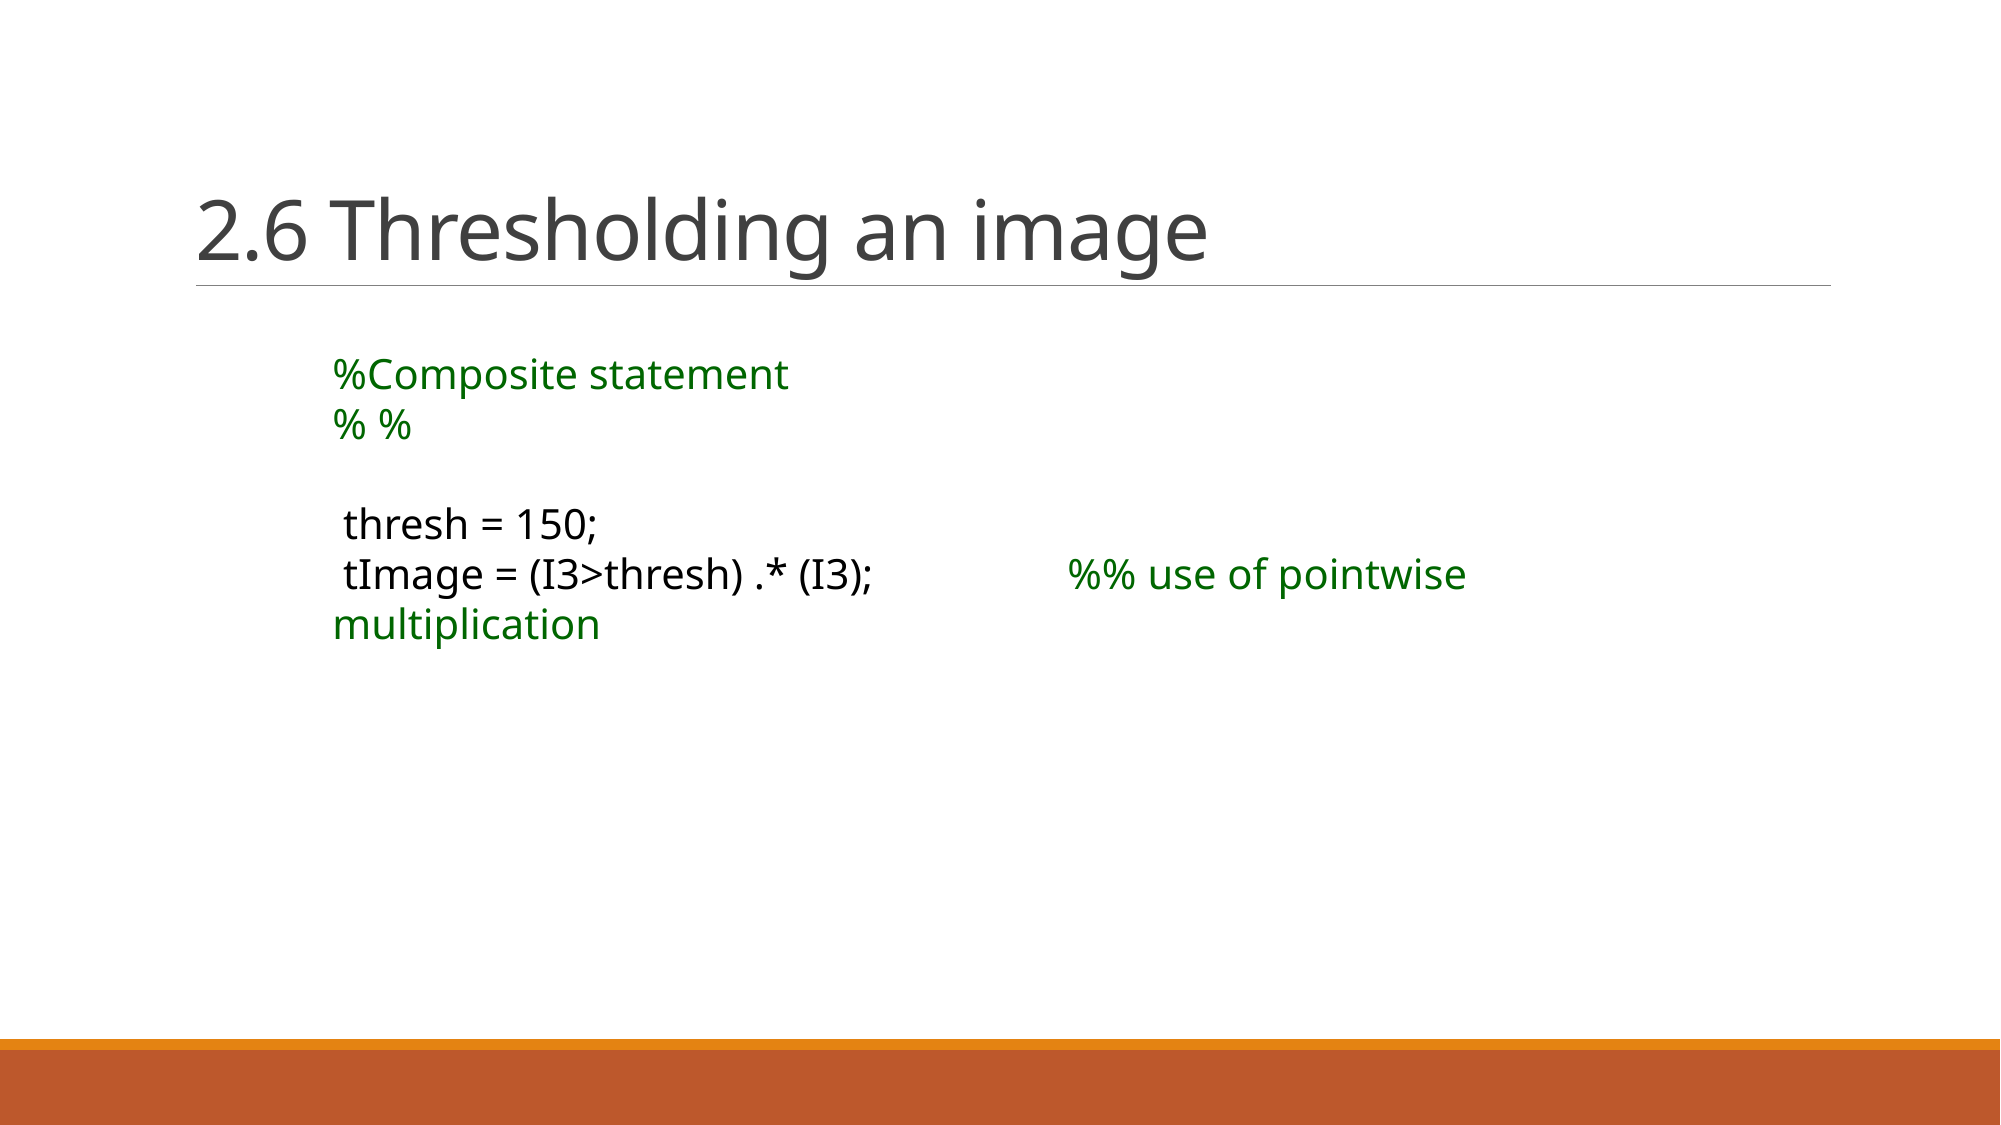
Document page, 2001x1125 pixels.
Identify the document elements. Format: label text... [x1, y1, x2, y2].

title 2.6 Thresholding an image [180, 47, 1830, 285]
list %Composite statement % % thresh = 150; tImage = (I3>thresh) .* (I3); %% use of pointwise multiplication [317, 171, 1728, 825]
